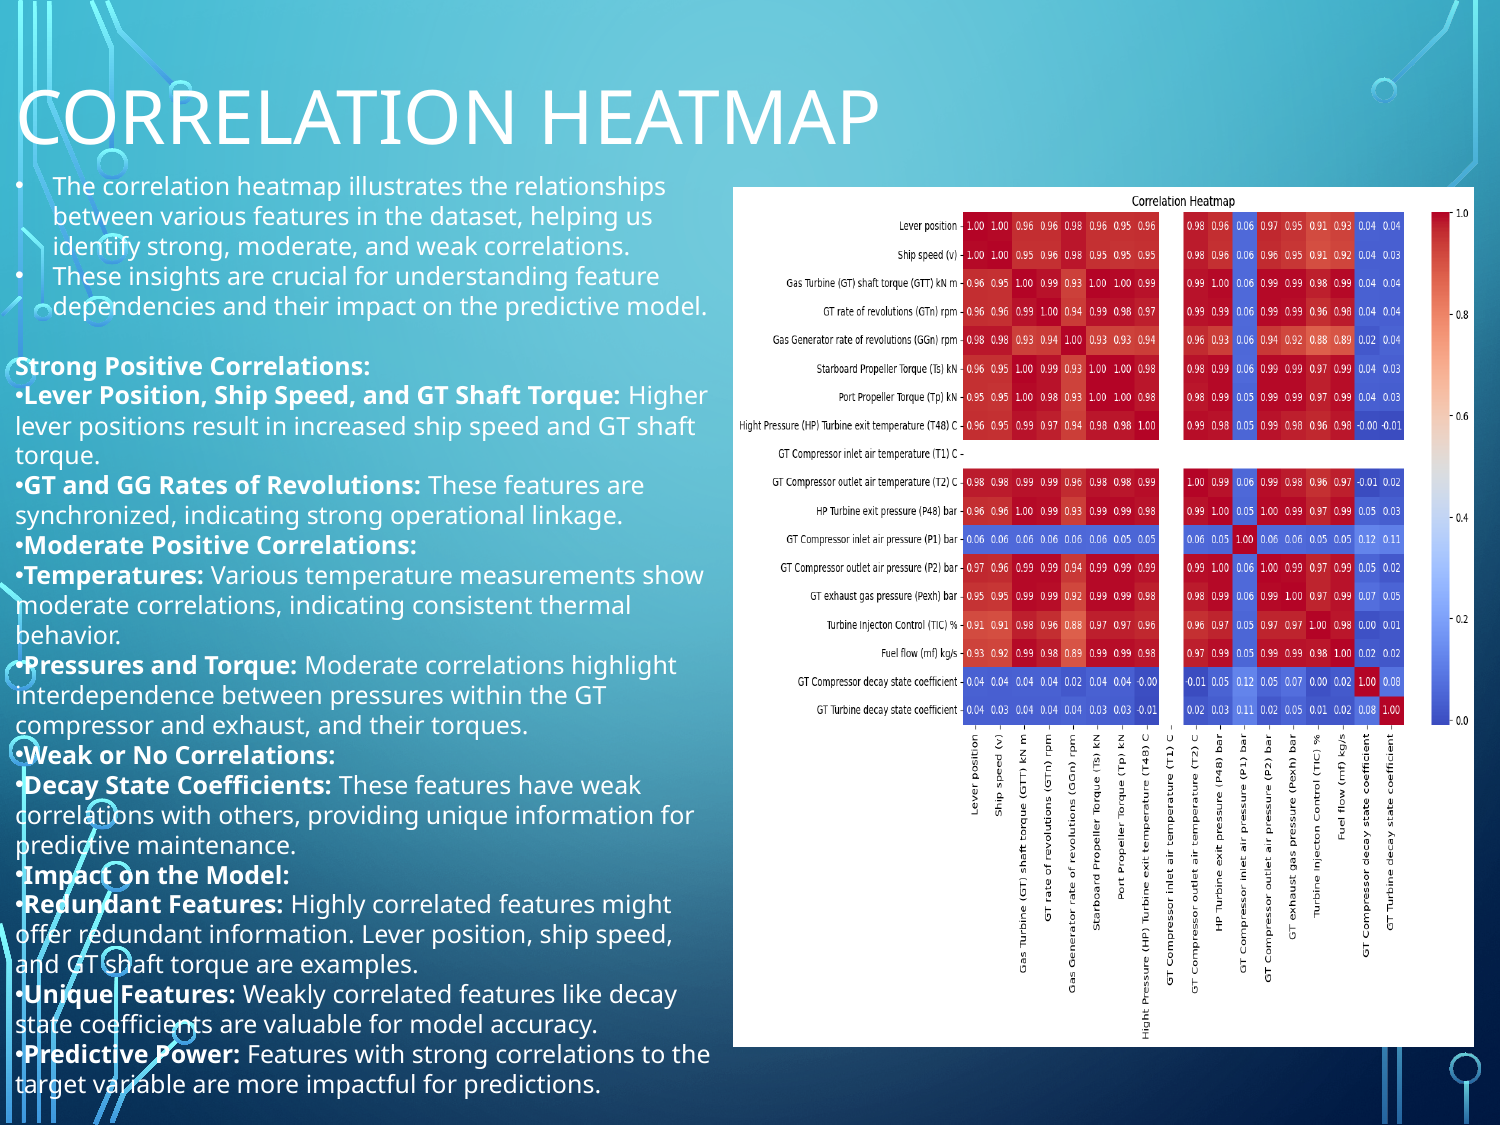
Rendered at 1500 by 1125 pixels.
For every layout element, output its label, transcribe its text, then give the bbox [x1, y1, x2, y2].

title Correlation Heatmap [0, 11, 1294, 187]
picture [733, 187, 1475, 1048]
list The correlation heatmap illustrates the relationships between various features in the dataset, helping us identify strong, moderate, and weak correlations. These insights are crucial for understanding feature dependencies and their impact on the predictive model. Strong Positive Correlations: Lever Position, Ship Speed, and GT Shaft Torque: Higher lever positions result in increased ship speed and GT shaft torque. GT and GG Rates of Revolutions: These features are synchronized, indicating strong operational linkage. Moderate Positive Correlations: Temperatures: Various temperature measurements show moderate correlations, indicating consistent thermal behavior. Pressures and Torque: Moderate correlations highlight interdependence between pressures within the GT compressor and exhaust, and their torques. Weak or No Correlations: Decay State Coefficients: These features have weak correlations with others, providing unique information for predictive maintenance. Impact on the Model: Redundant Features: Highly correlated features might offer redundant information. Lever position, ship speed, and GT shaft torque are examples. Unique Features: Weakly correlated features like decay state coefficients are valuable for model accuracy. Predictive Power: Features with strong correlations to the target variable are more impactful for predictions. [0, 162, 734, 1125]
